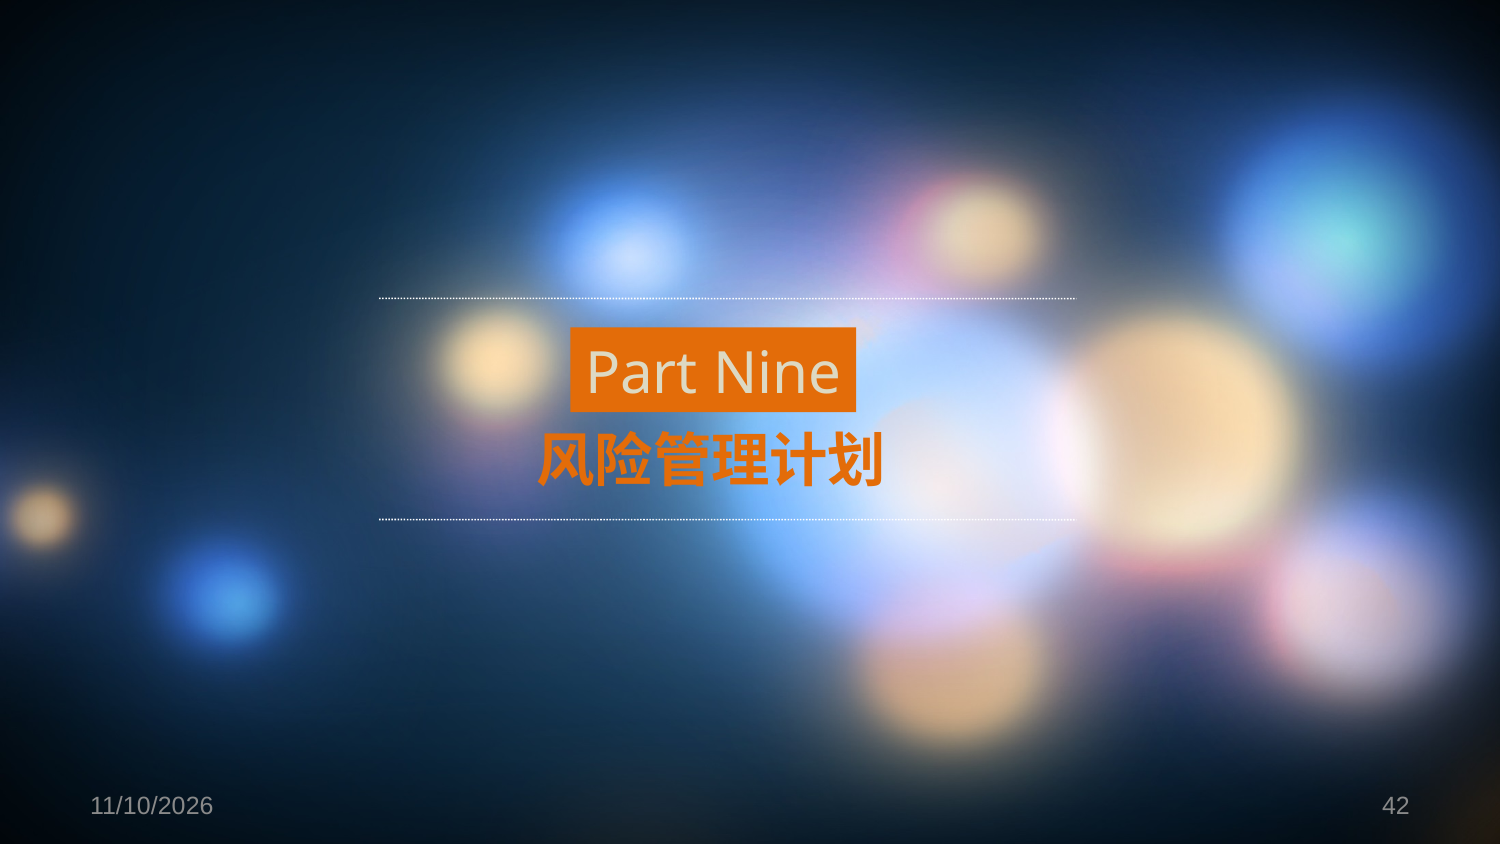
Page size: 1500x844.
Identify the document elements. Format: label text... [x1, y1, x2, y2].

picture [0, 0, 1500, 844]
slide_number 42 [1074, 781, 1426, 828]
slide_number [74, 781, 426, 828]
text_box 风险管理计划 [521, 415, 928, 500]
text_box Part Nine [570, 327, 857, 413]
